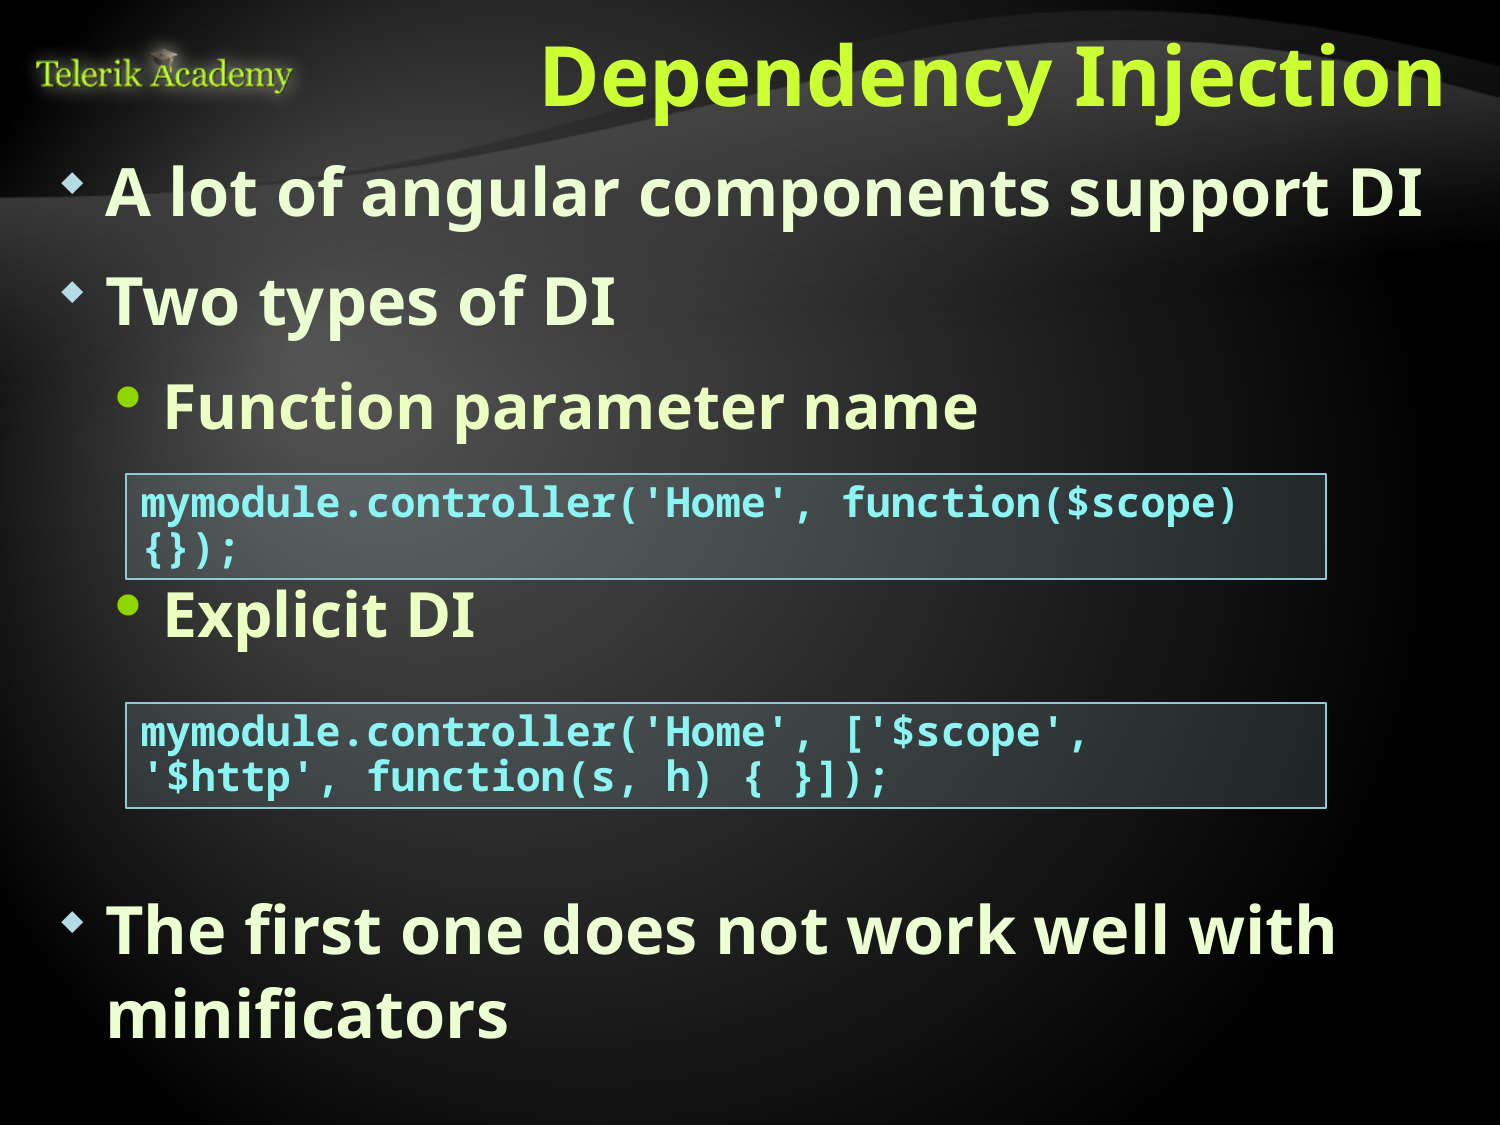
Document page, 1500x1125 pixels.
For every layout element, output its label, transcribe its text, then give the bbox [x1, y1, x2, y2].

text_box mymodule.controller('Home', function($scope){}); [126, 474, 1326, 579]
picture [0, 0, 1500, 1125]
list A lot of angular components support DI Two types of DI Function parameter name Explicit DI The first one does not work well with minificators [43, 138, 1469, 1008]
title Dependency Injection [300, 12, 1463, 138]
text_box mymodule.controller('Home', ['$scope', '$http', function(s, h) { }]); [126, 702, 1326, 808]
